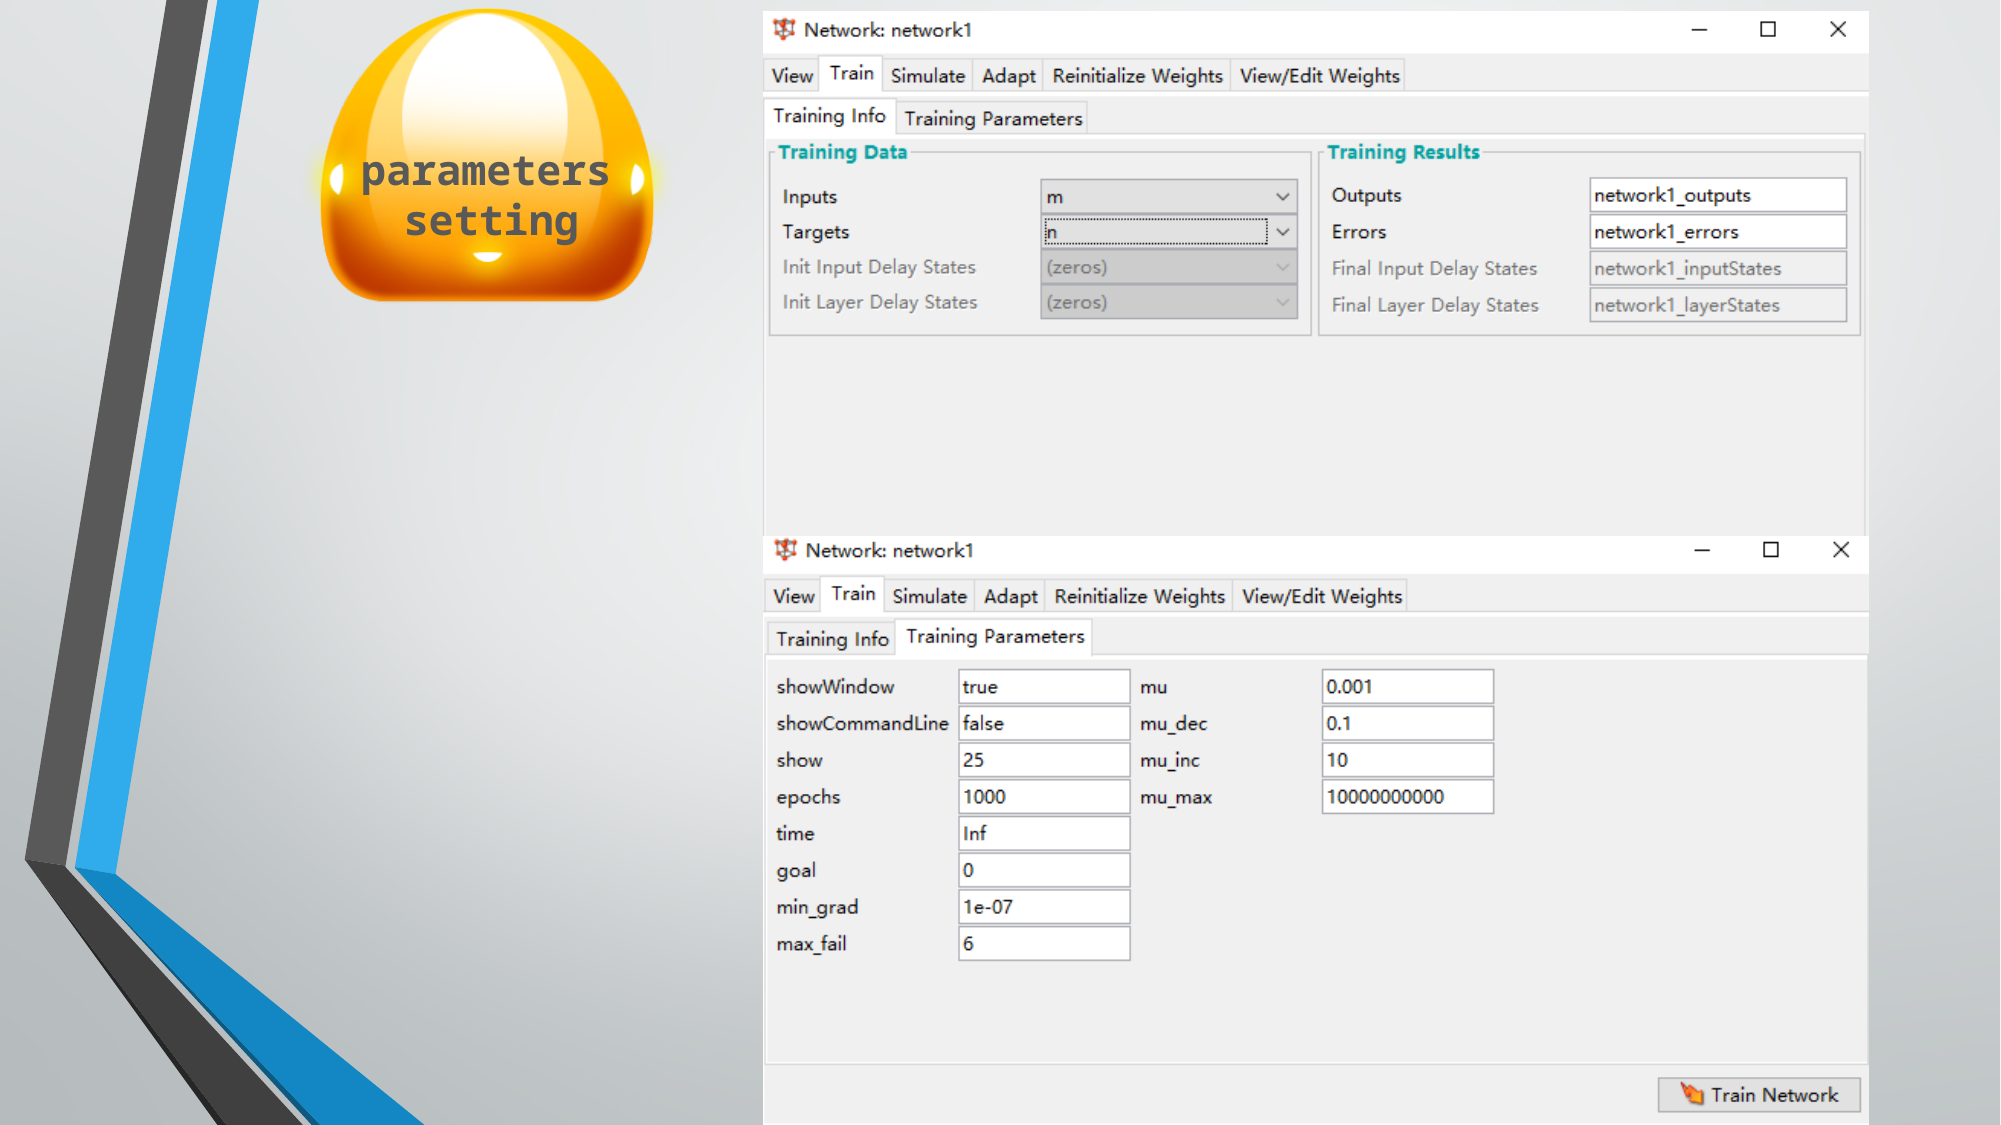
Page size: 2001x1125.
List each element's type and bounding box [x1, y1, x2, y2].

picture [288, 0, 685, 306]
picture [762, 11, 1870, 1125]
